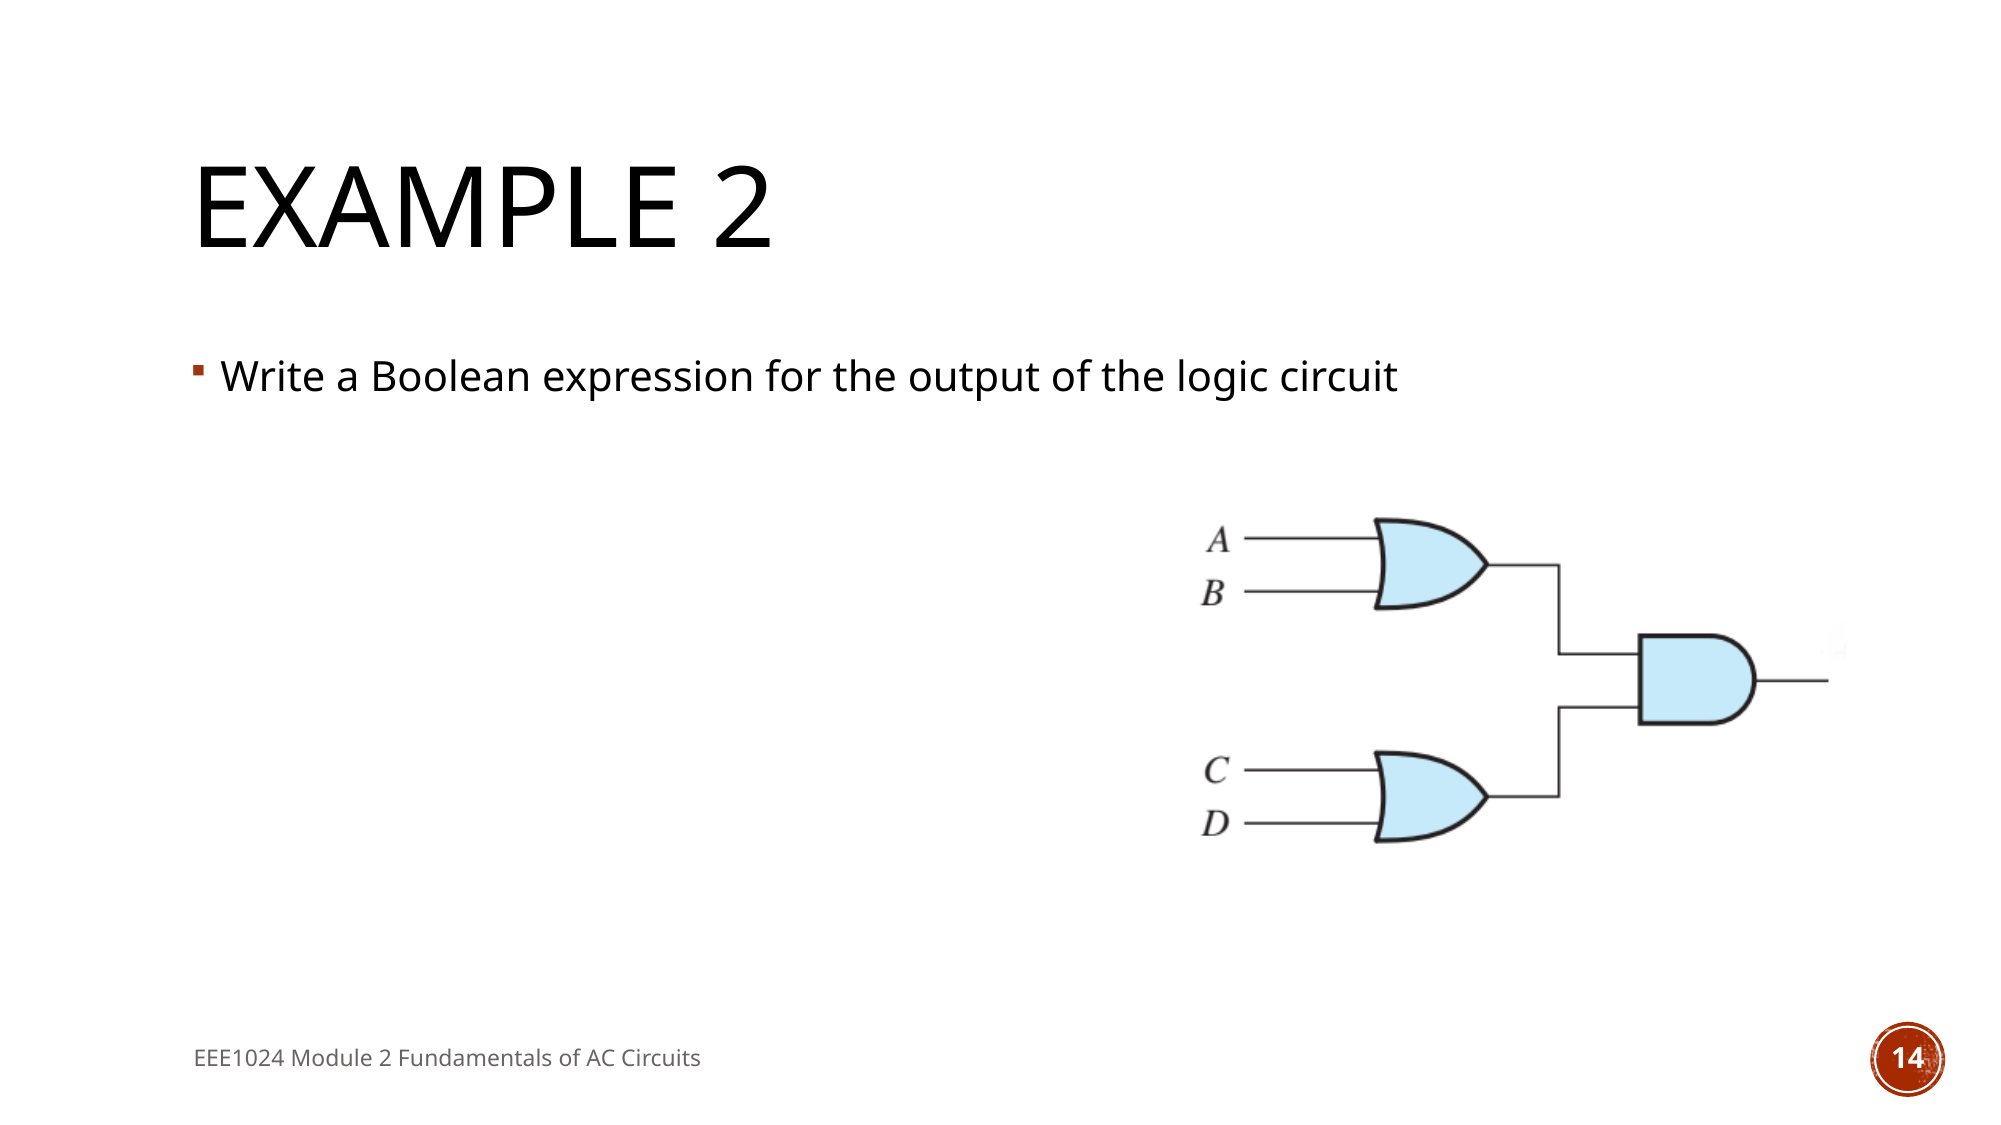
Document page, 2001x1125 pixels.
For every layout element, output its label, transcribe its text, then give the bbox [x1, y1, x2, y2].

picture [1193, 502, 1846, 858]
footer EEE1024 Module 2 Fundamentals of AC Circuits [178, 1028, 1217, 1089]
slide_number 14 [1855, 1028, 1961, 1089]
list Write a Boolean expression for the output of the logic circuit [175, 348, 1826, 1013]
title Example 2 [175, 79, 1826, 344]
